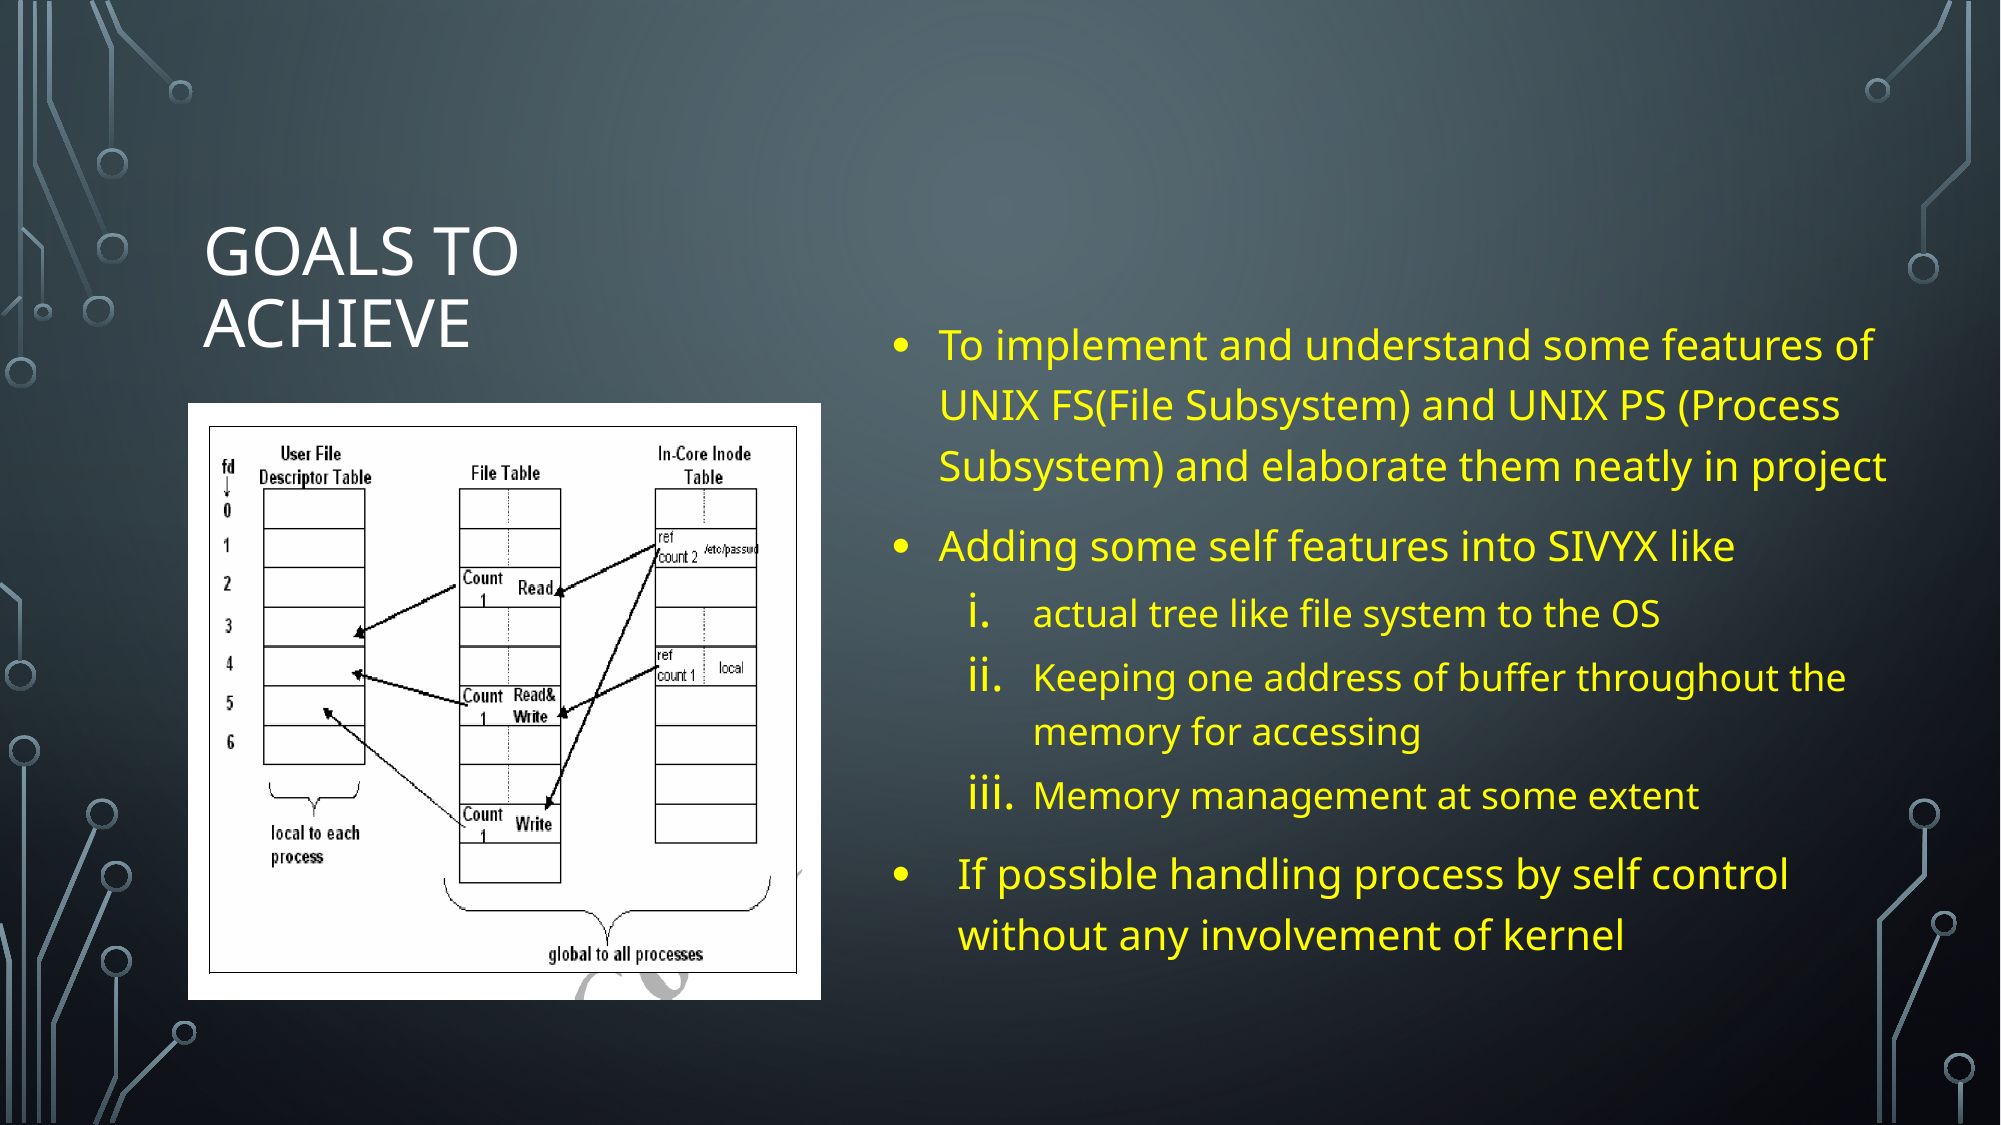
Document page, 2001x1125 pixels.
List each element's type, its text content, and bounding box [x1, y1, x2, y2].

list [187, 402, 821, 1001]
title Goals to achieve [188, 99, 821, 369]
list To implement and understand some features of UNIX FS(File Subsystem) and UNIX PS (Process Subsystem) and elaborate them neatly in project Adding some self features into SIVYX like actual tree like file system to the OS Keeping one address of buffer throughout the memory for accessing Memory management at some extent If possible handling process by self control without any involvement of kernel [876, 301, 1921, 1000]
